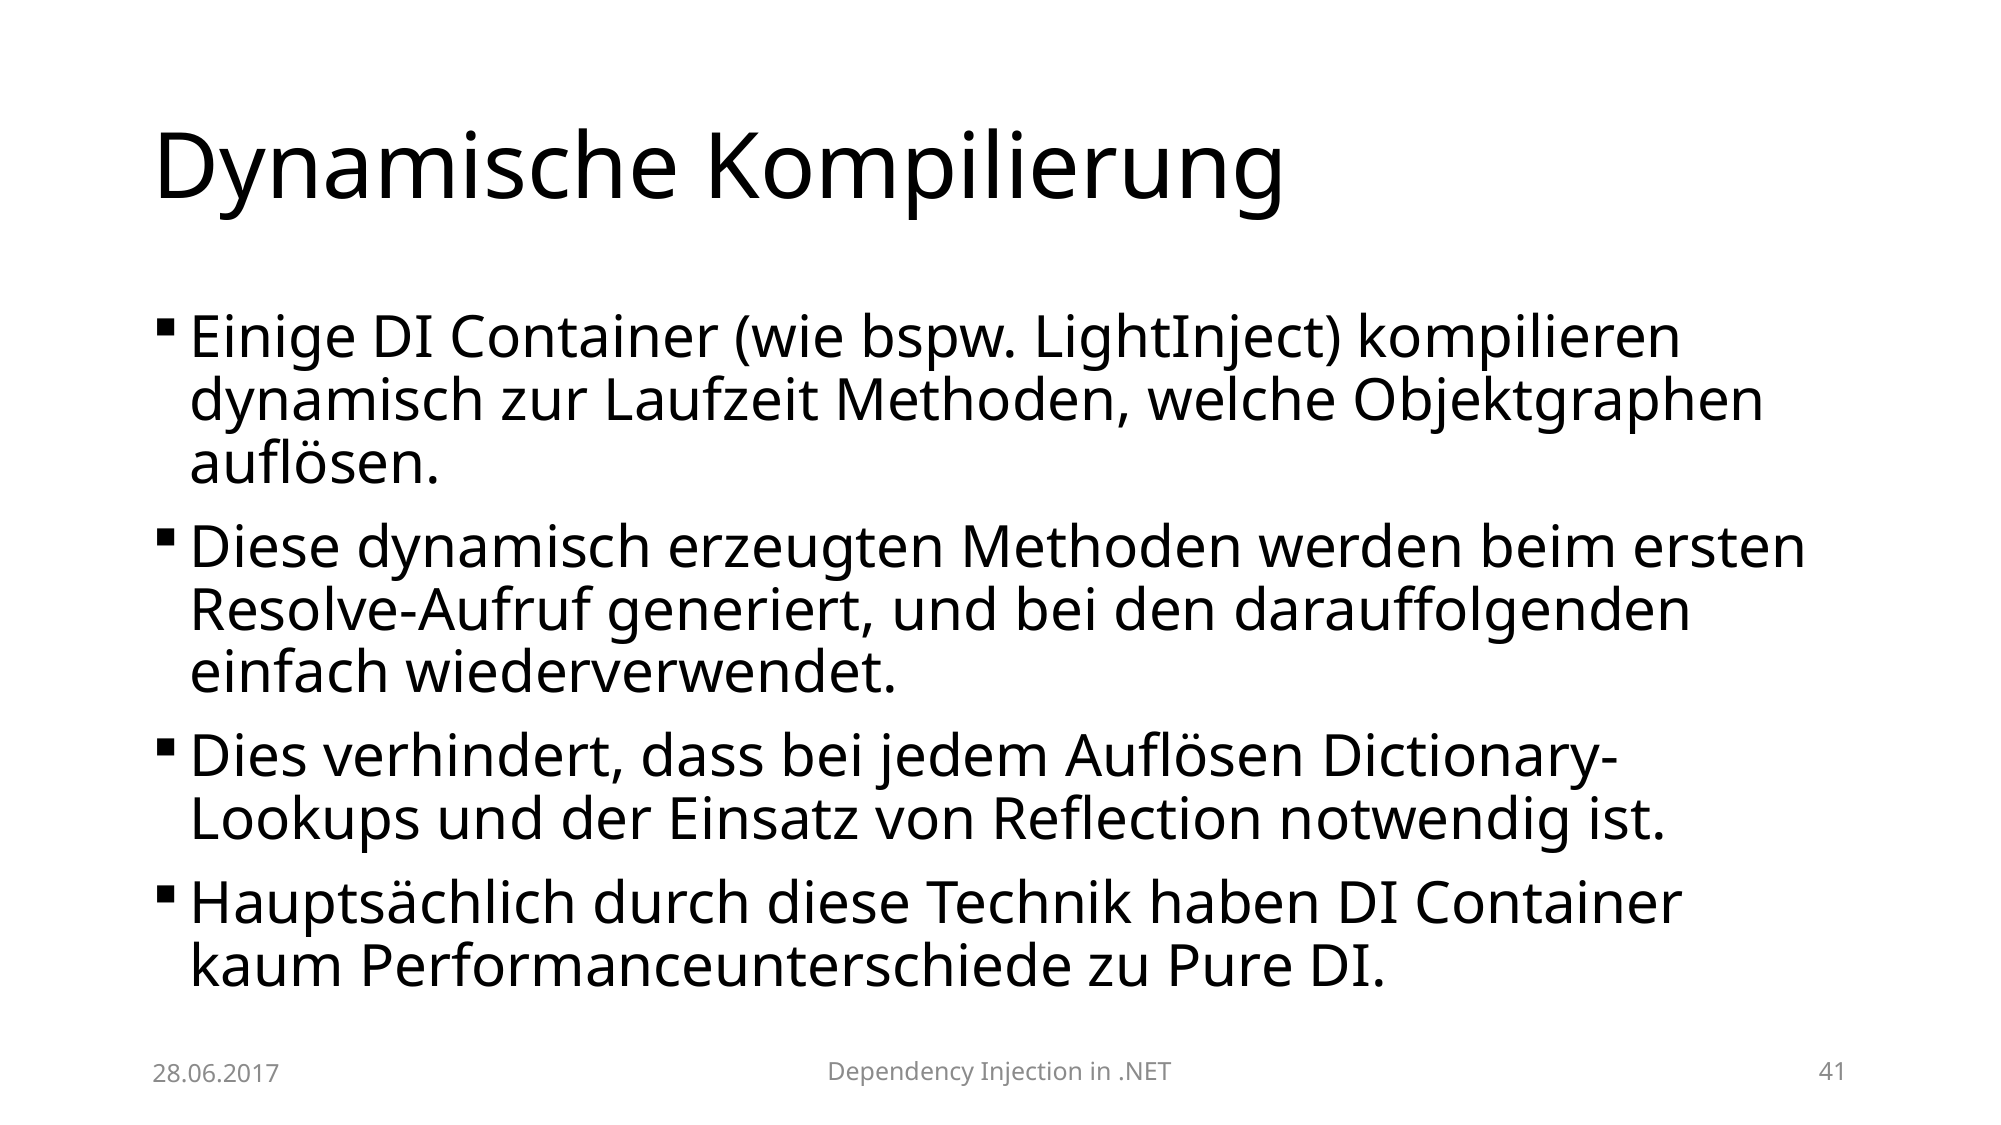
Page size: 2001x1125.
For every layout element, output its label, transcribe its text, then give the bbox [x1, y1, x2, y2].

slide_number 41 [1412, 1042, 1863, 1103]
title Dynamische Kompilierung [137, 59, 1863, 278]
footer Dependency Injection in .NET [662, 1042, 1338, 1103]
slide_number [137, 1042, 588, 1103]
list Einige DI Container (wie bspw. LightInject) kompilieren dynamisch zur Laufzeit Methoden, welche Objektgraphen auflösen. Diese dynamisch erzeugten Methoden werden beim ersten Resolve-Aufruf generiert, und bei den darauffolgenden einfach wiederverwendet. Dies verhindert, dass bei jedem Auflösen Dictionary-Lookups und der Einsatz von Reflection notwendig ist. Hauptsächlich durch diese Technik haben DI Container kaum Performanceunterschiede zu Pure DI. [137, 299, 1863, 1014]
